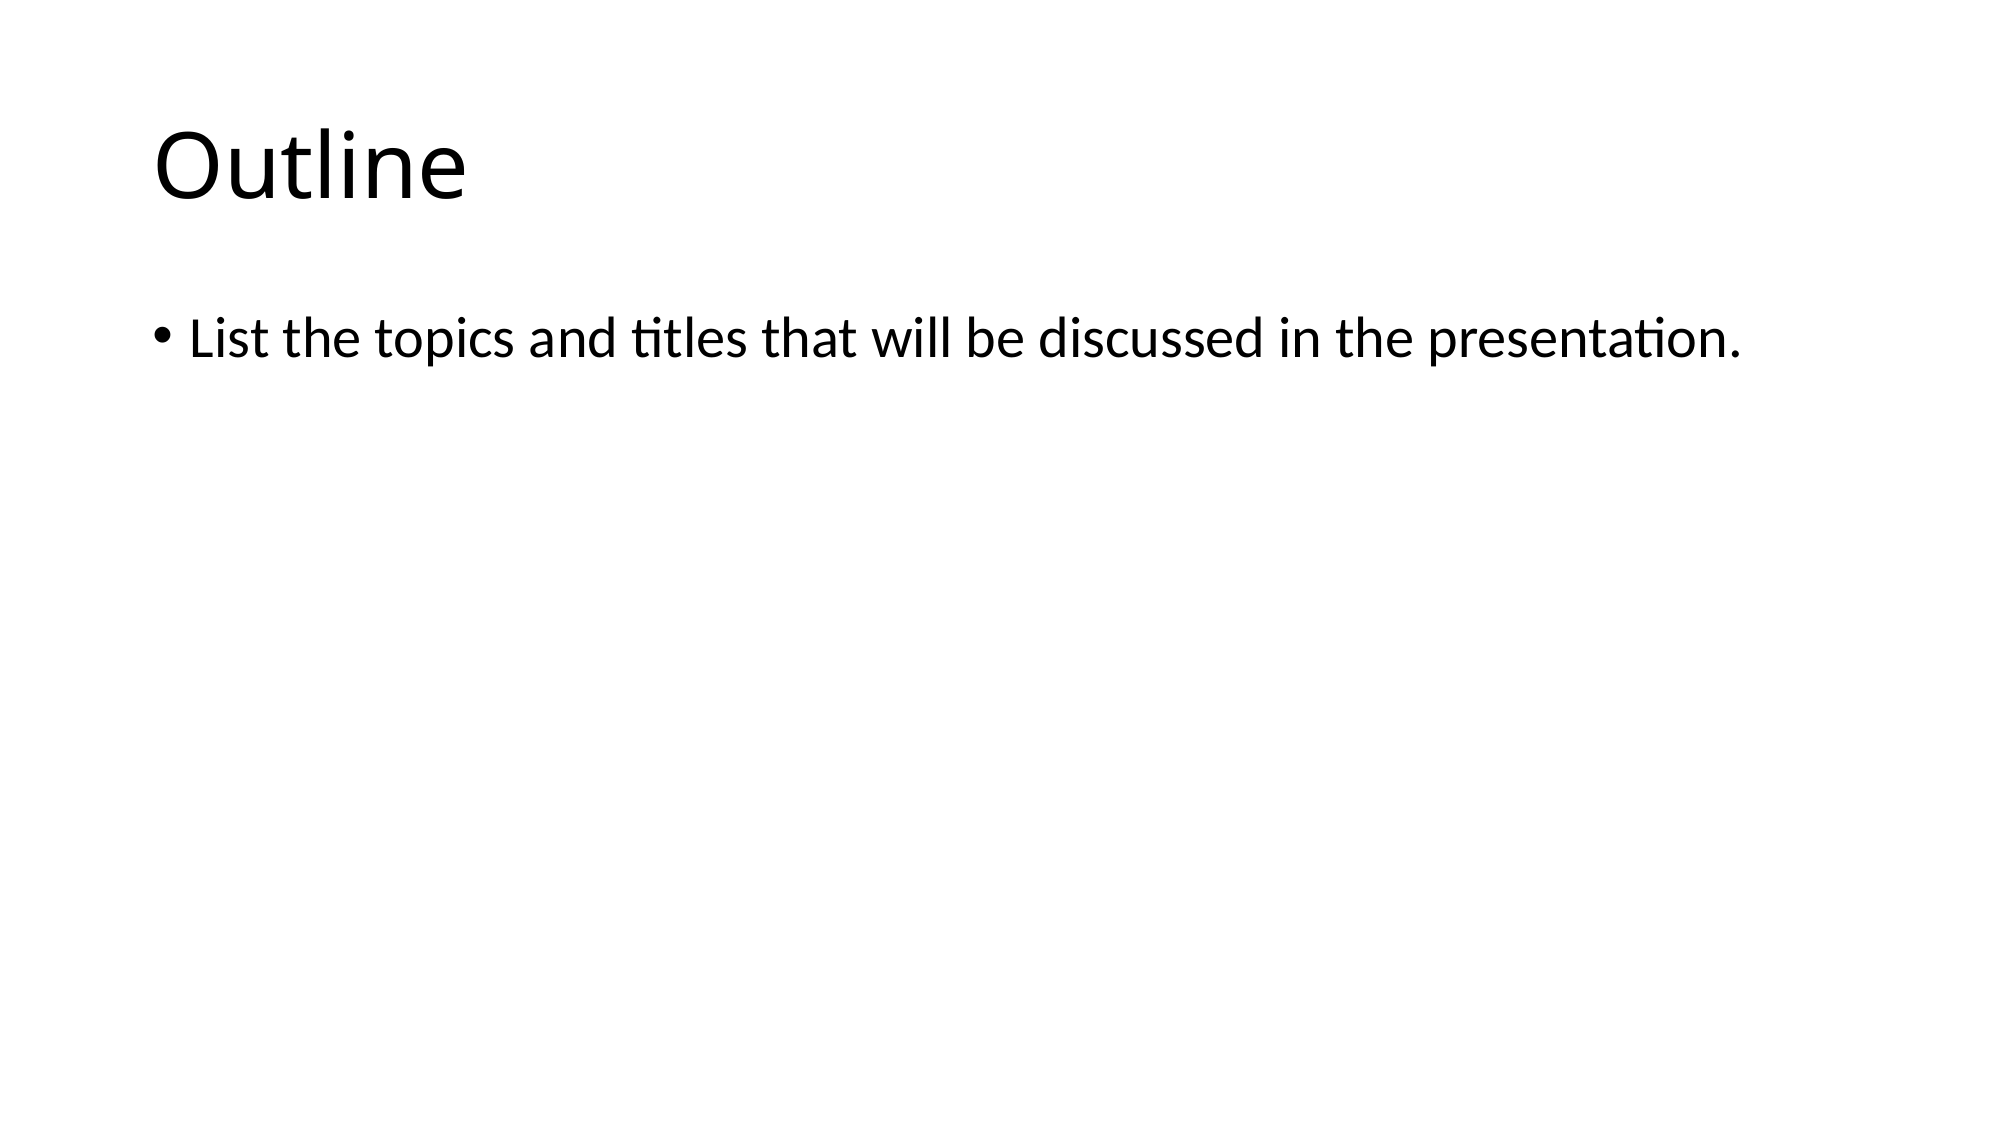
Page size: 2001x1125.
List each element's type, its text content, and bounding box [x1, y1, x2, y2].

title Outline [137, 59, 1863, 278]
list List the topics and titles that will be discussed in the presentation. [137, 299, 1863, 1014]
